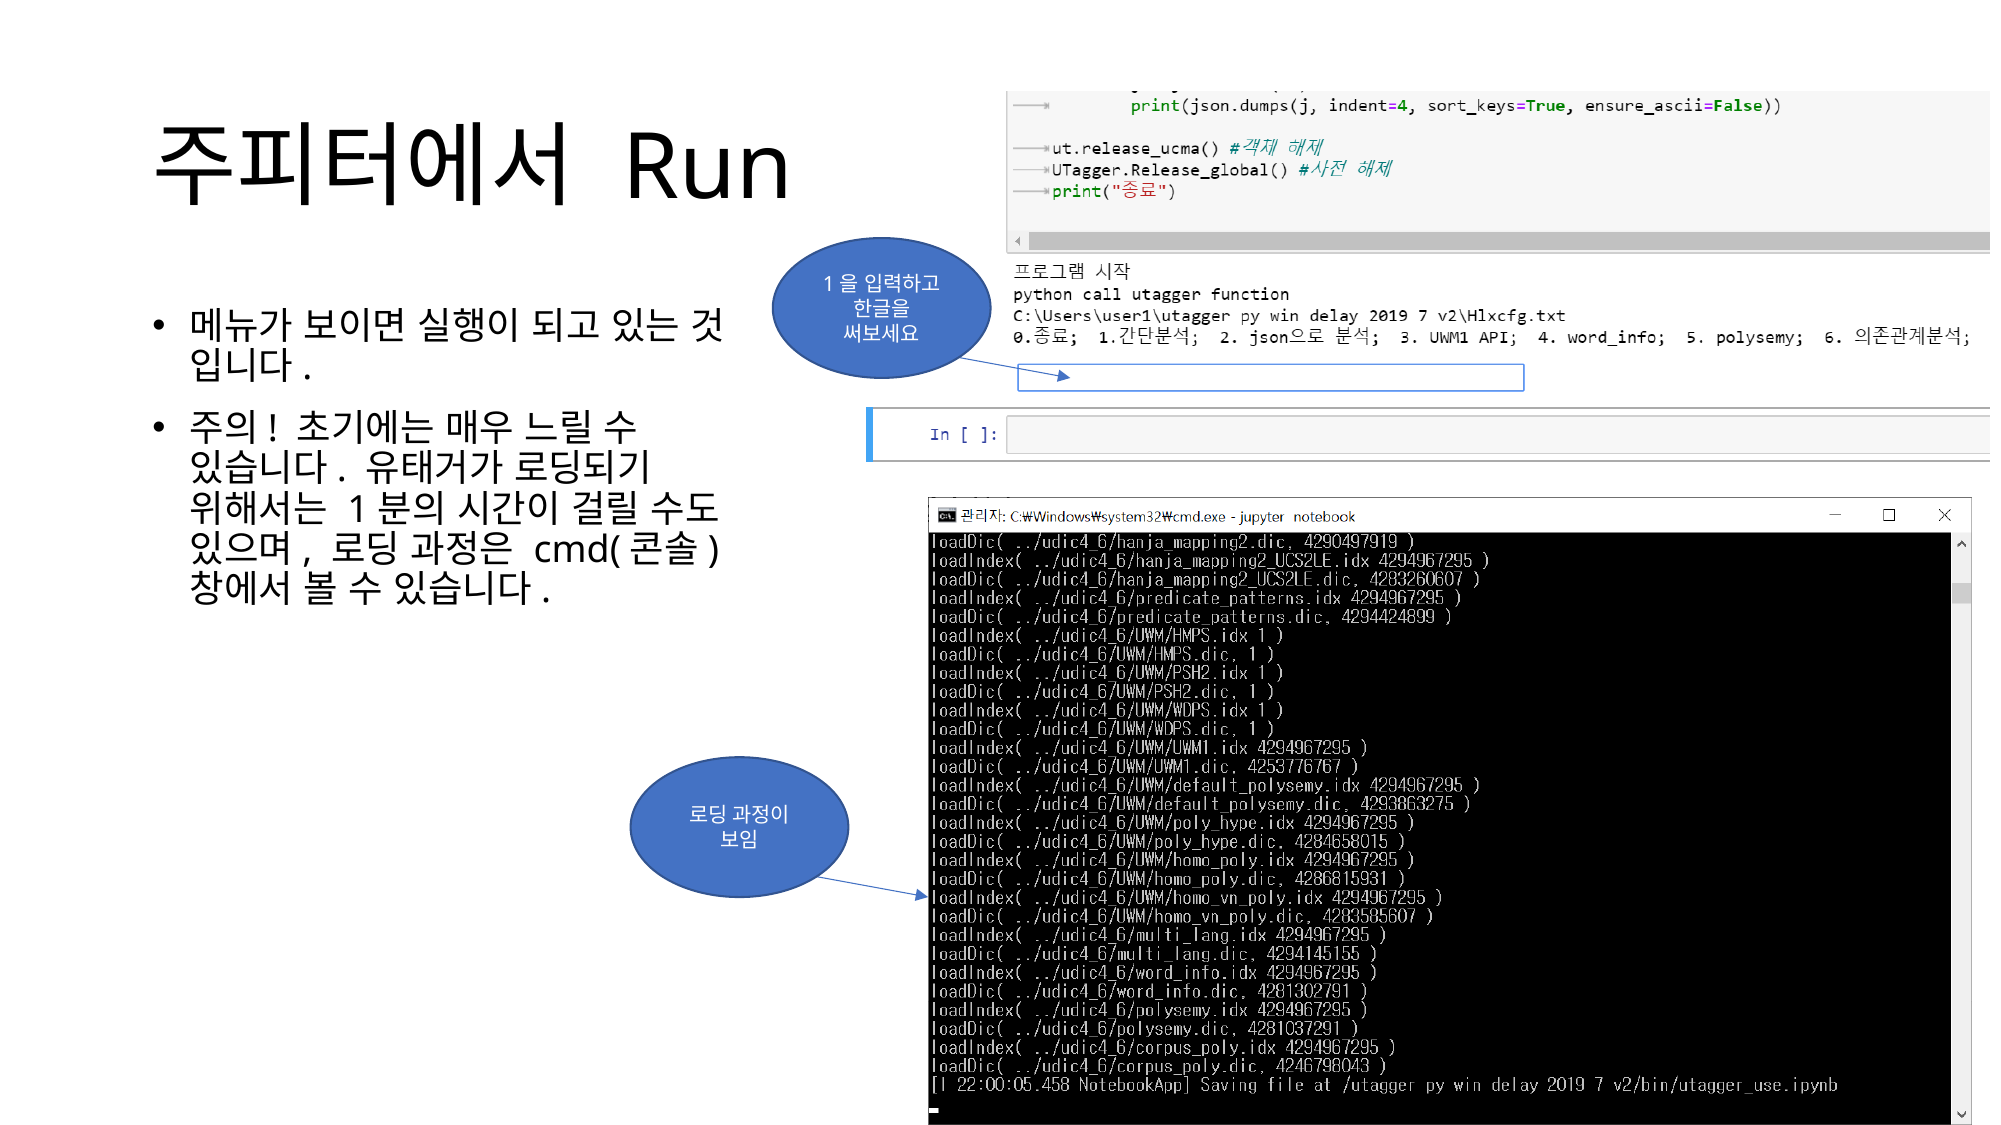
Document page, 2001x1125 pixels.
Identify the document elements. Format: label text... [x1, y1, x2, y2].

text_box 로딩 과정이 보임 [629, 756, 850, 899]
picture [866, 91, 1990, 466]
text_box 1을 입력하고 한글을 써보세요 [771, 237, 866, 379]
title 주피터에서 Run [137, 59, 1863, 278]
list 메뉴가 보이면 실행이 되고 있는 것 입니다. 주의! 초기에는 매우 느릴 수 있습니다. 유태거가 로딩되기 위해서는 1분의 시간이 걸릴 수도 있으며, 로딩 과정은 cmd(콘솔)창에서 볼 수 있습니다. [137, 299, 792, 642]
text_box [958, 357, 1071, 378]
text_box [816, 876, 929, 898]
picture [928, 497, 1972, 1125]
